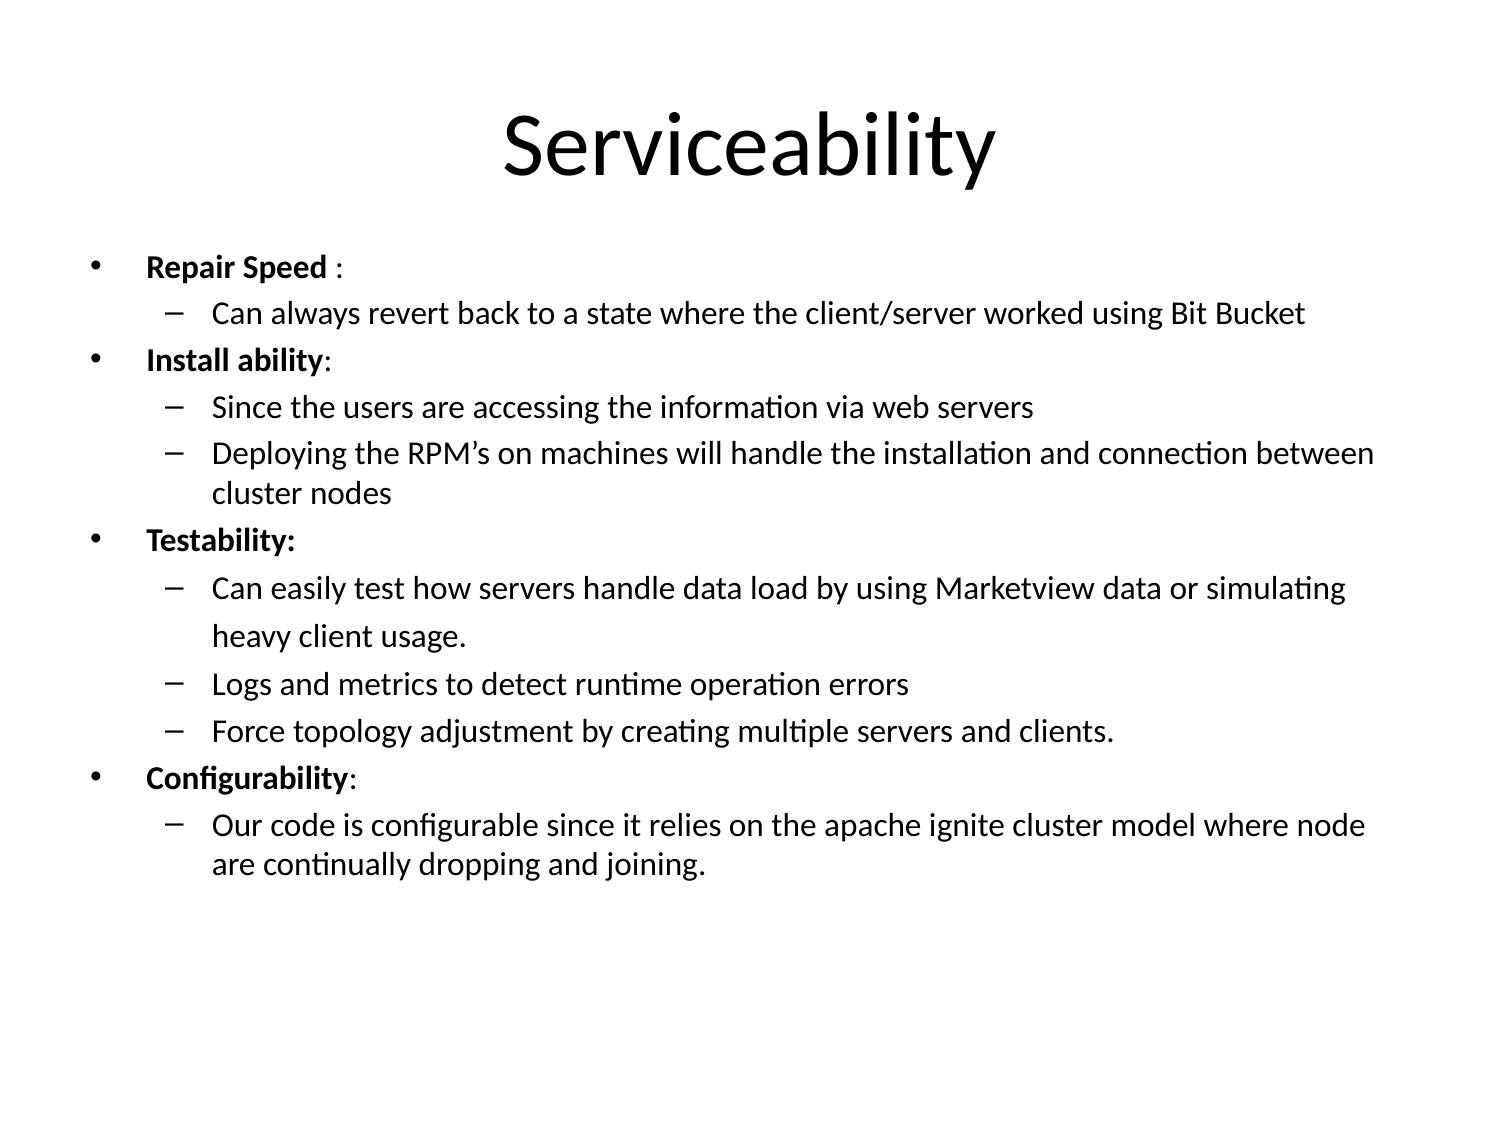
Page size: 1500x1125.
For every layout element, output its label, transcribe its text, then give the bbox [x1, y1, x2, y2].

list Repair Speed : Can always revert back to a state where the client/server worked using Bit Bucket Install ability: Since the users are accessing the information via web servers Deploying the RPM’s on machines will handle the installation and connection between cluster nodes Testability: Can easily test how servers handle data load by using Marketview data or simulating heavy client usage. Logs and metrics to detect runtime operation errors Force topology adjustment by creating multiple servers and clients. Configurability: Our code is configurable since it relies on the apache ignite cluster model where node are continually dropping and joining. [75, 237, 1425, 980]
title Serviceability [75, 45, 1425, 233]
